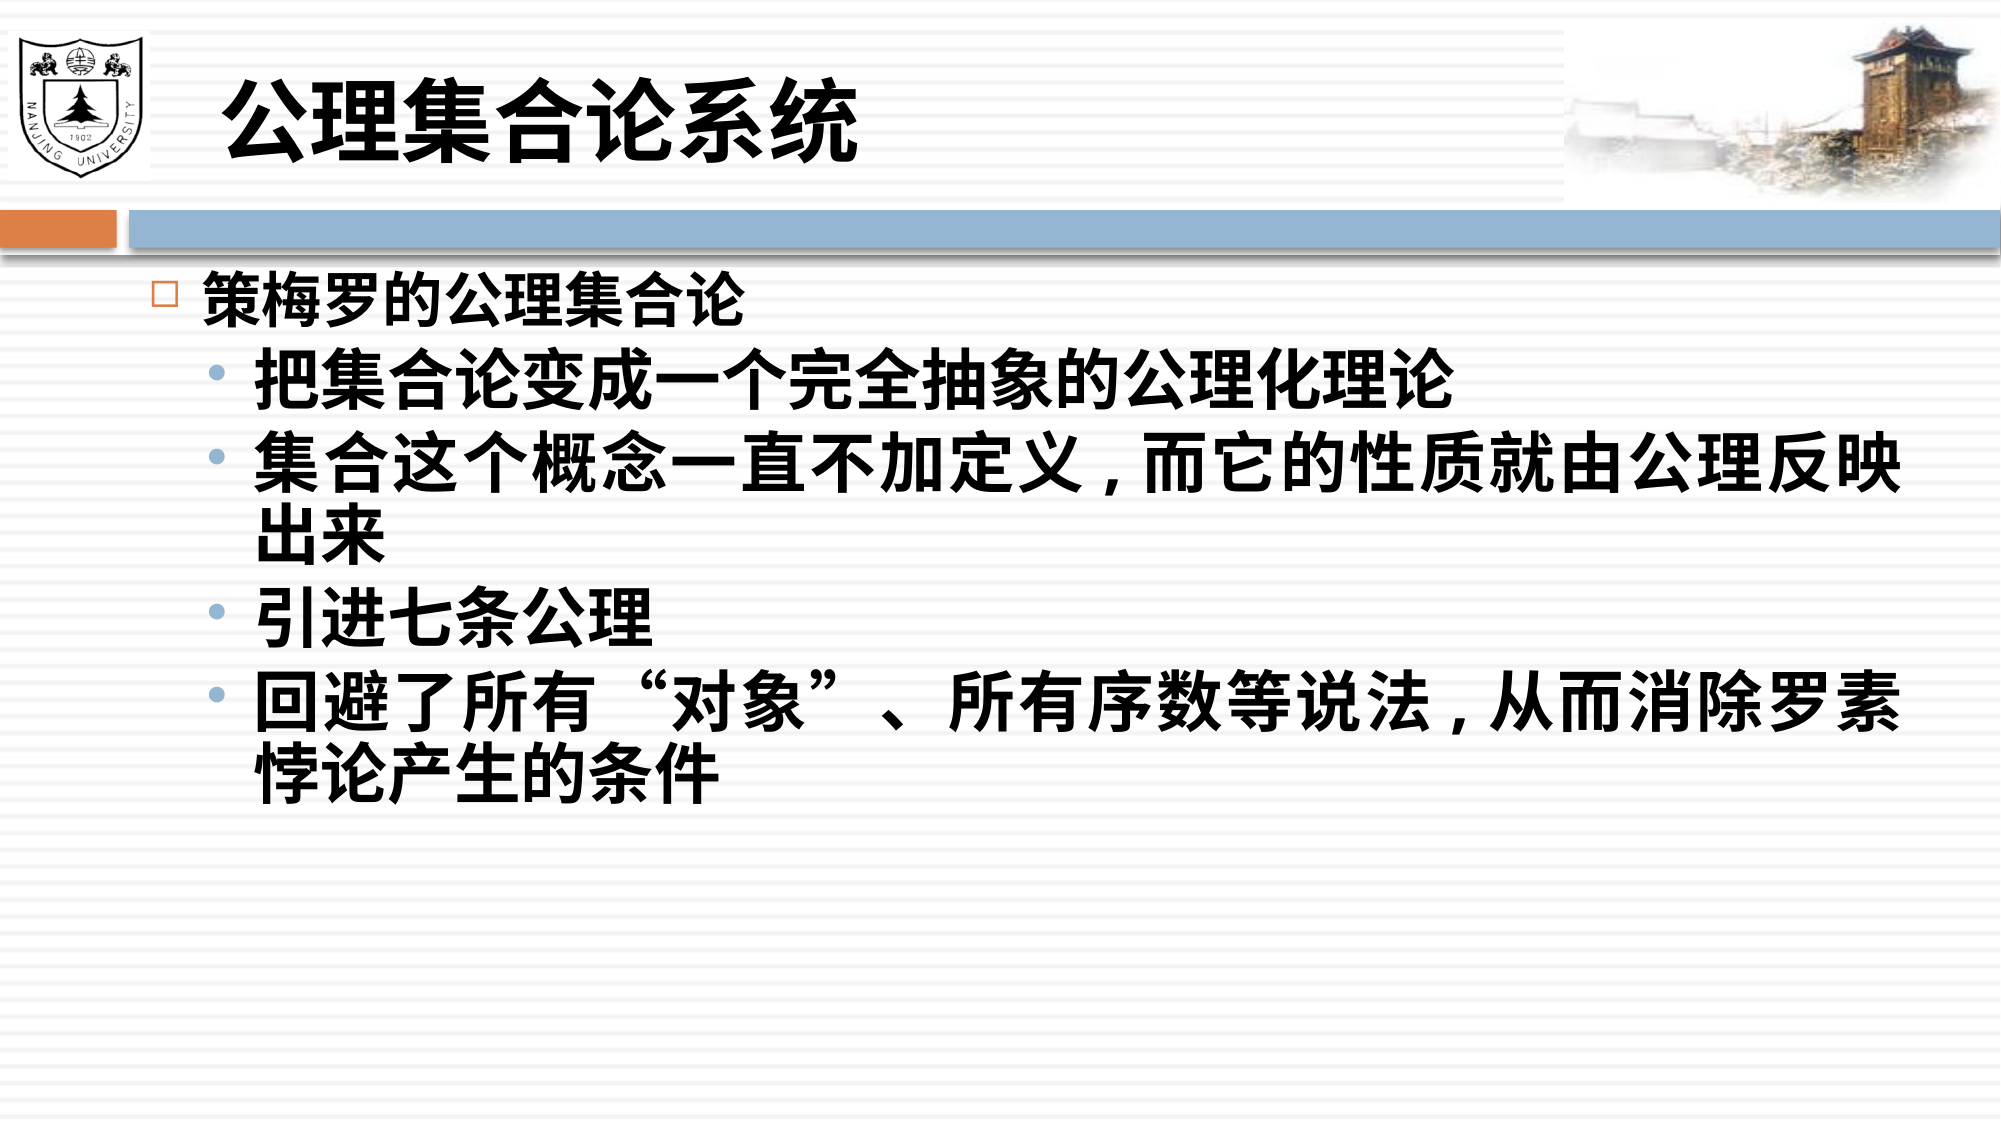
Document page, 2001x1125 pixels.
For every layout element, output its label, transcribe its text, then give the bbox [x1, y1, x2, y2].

list 策梅罗的公理集合论 把集合论变成一个完全抽象的公理化理论 集合这个概念一直不加定义,而它的性质就由公理反映出来 引进七条公理 回避了所有“对象”、所有序数等说法,从而消除罗素悖论产生的条件 [133, 262, 1918, 1000]
picture [0, 0, 2001, 1125]
title 公理集合论系统 [203, 37, 1804, 200]
